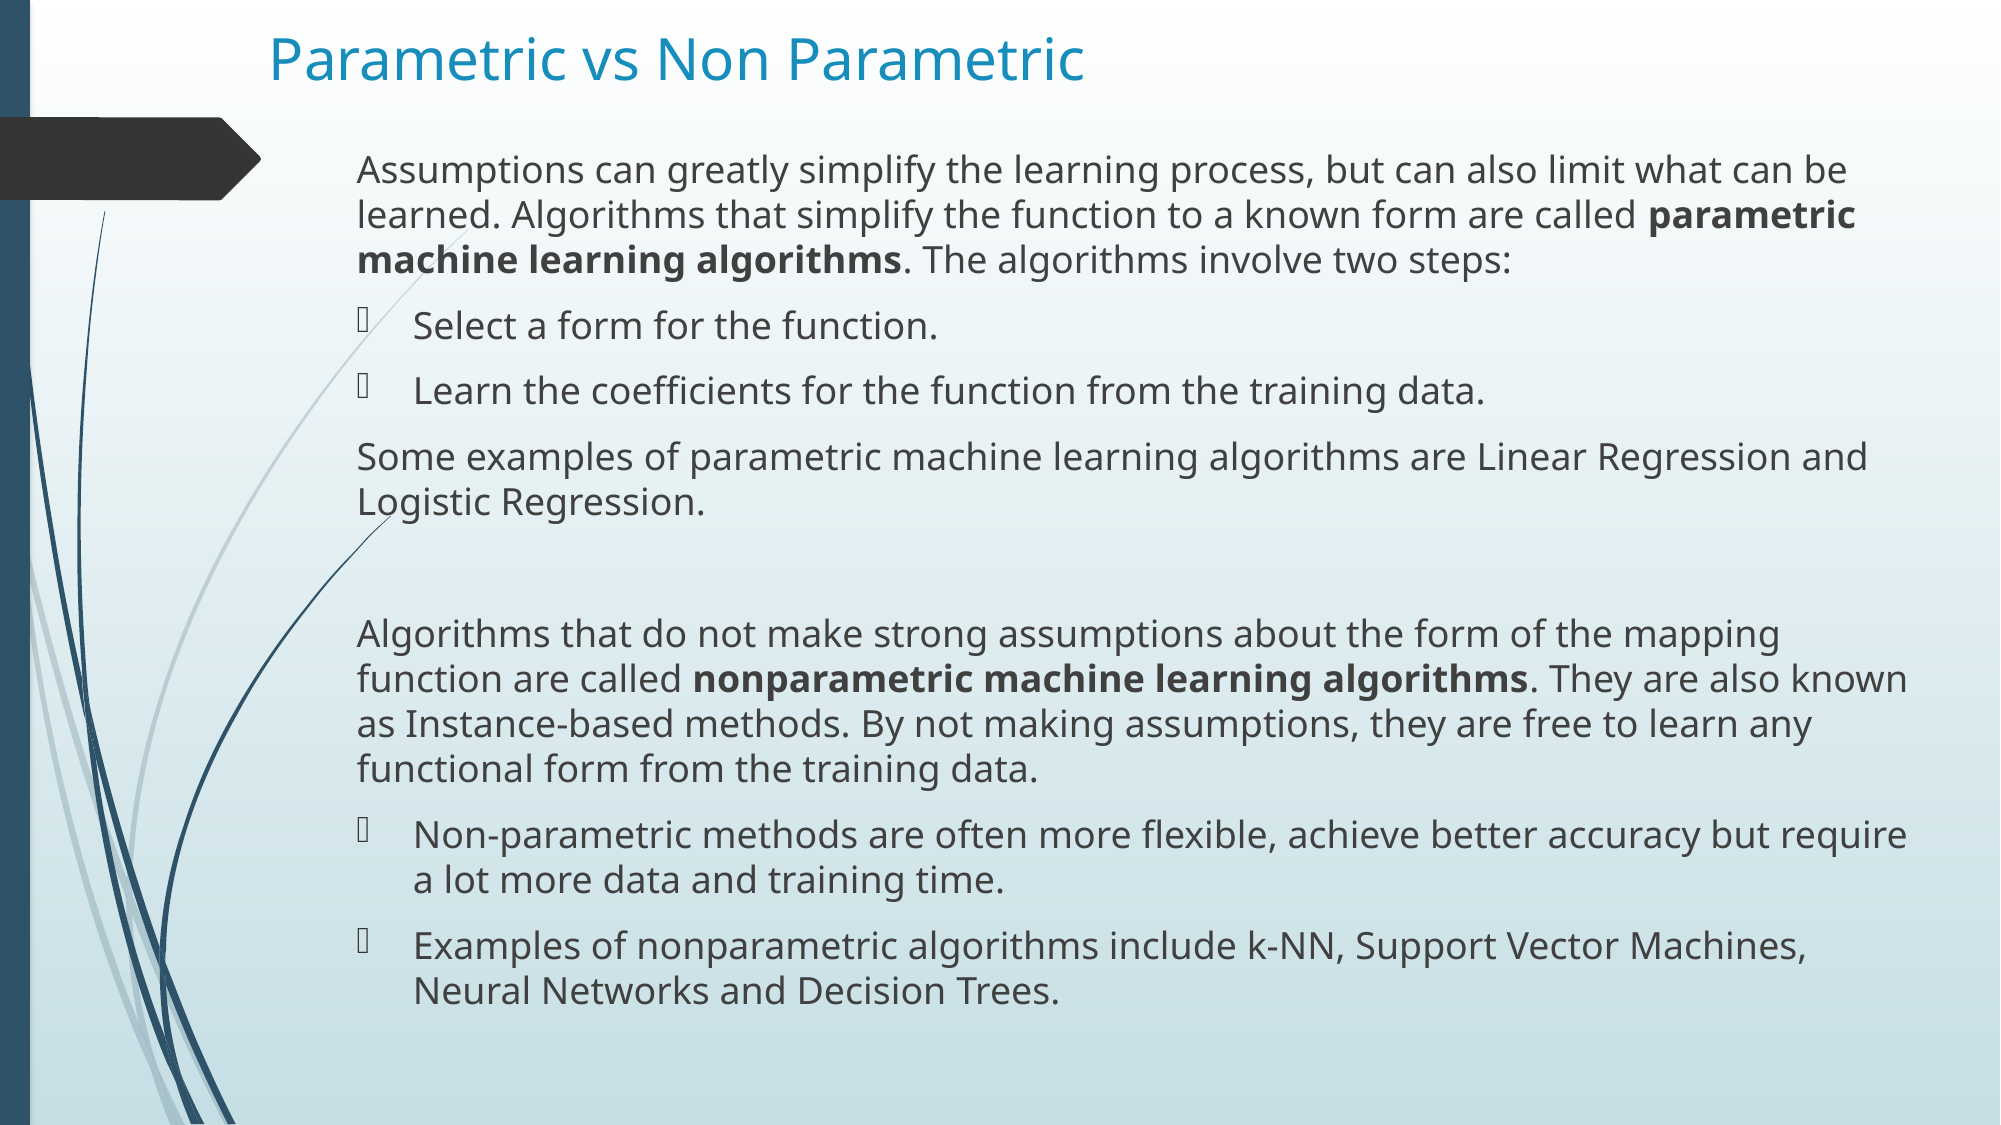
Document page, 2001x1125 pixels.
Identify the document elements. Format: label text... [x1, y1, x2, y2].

title Parametric vs Non Parametric [253, 15, 1800, 116]
list Assumptions can greatly simplify the learning process, but can also limit what can be learned. Algorithms that simplify the function to a known form are called parametric machine learning algorithms. The algorithms involve two steps: Select a form for the function. Learn the coefficients for the function from the training data. Some examples of parametric machine learning algorithms are Linear Regression and Logistic Regression. Algorithms that do not make strong assumptions about the form of the mapping function are called nonparametric machine learning algorithms. They are also known as Instance-based methods. By not making assumptions, they are free to learn any functional form from the training data. Non-parametric methods are often more flexible, achieve better accuracy but require a lot more data and training time. Examples of nonparametric algorithms include k-NN, Support Vector Machines, Neural Networks and Decision Trees. [341, 138, 1927, 1069]
